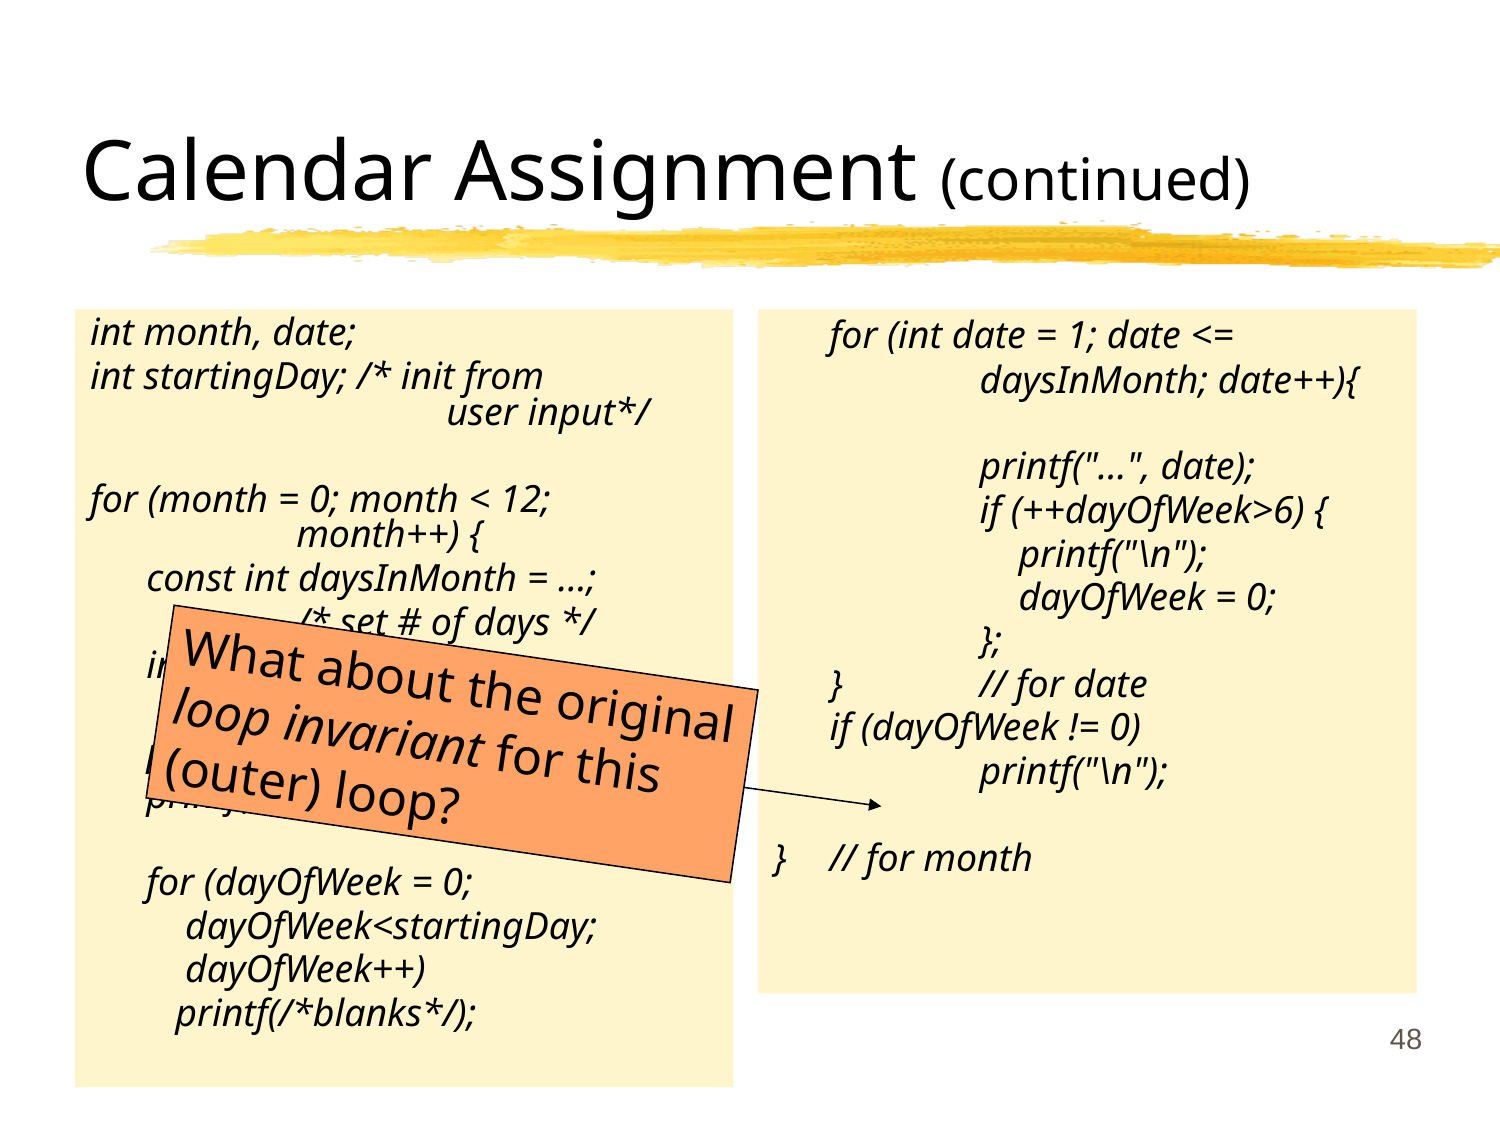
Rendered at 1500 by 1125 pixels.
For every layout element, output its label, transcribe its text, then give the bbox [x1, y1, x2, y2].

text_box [156, 655, 886, 853]
list for (int date = 1; date <= daysInMonth; date++){ printf("…", date); if (++dayOfWeek>6) { printf("\n"); dayOfWeek = 0; }; } // for date if (dayOfWeek != 0) printf("\n"); } // for month [758, 309, 1417, 994]
text_box 48 [1124, 987, 1438, 1063]
title Calendar Assignment (continued) [66, 37, 1342, 225]
picture [150, 215, 1500, 279]
list int month, date; int startingDay; /* init from user input*/ for (month = 0; month < 12; month++) { const int daysInMonth = …; /* set # of days */ int dayOfWeek; printf(…); //month name printf(…); //days of week for (dayOfWeek = 0; dayOfWeek<startingDay; dayOfWeek++) printf(/*blanks*/); [75, 309, 734, 1088]
